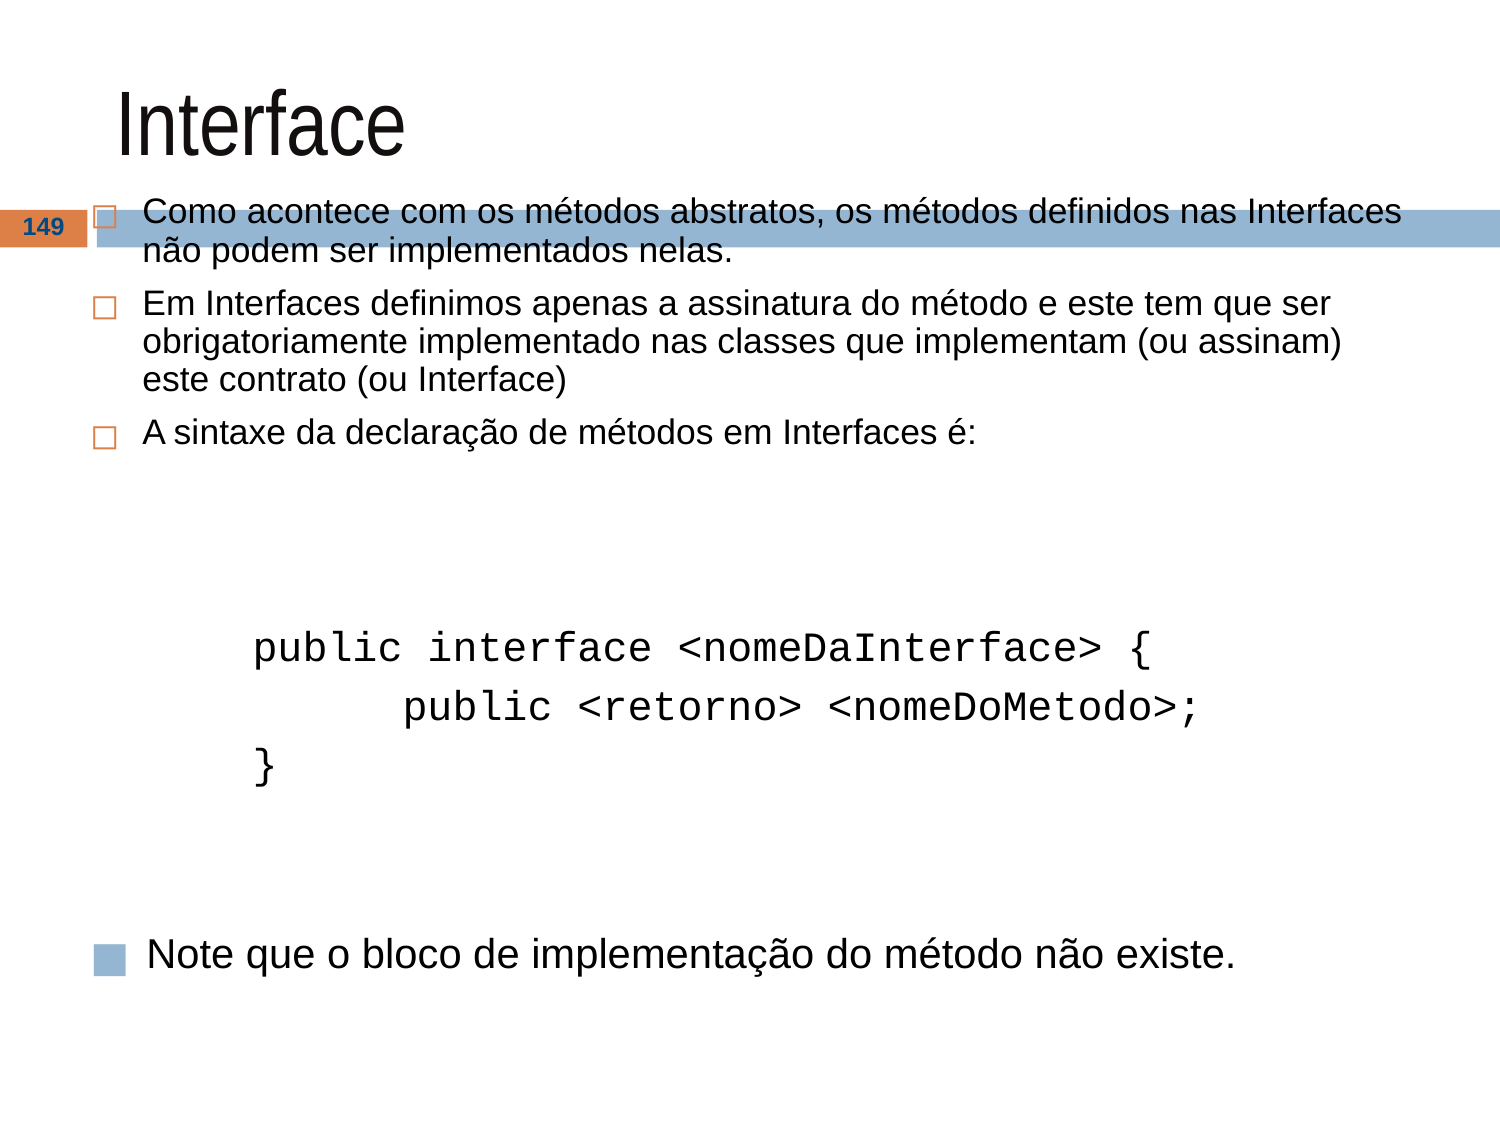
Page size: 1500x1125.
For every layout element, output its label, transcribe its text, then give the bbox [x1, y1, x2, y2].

text_box ‹#› [0, 208, 75, 249]
text_box Note que o bloco de implementação do método não existe. [74, 924, 1425, 1013]
text_box public interface <nomeDaInterface> { public <retorno> <nomeDoMetodo>; } [237, 612, 1218, 845]
title Interface [100, 37, 1438, 200]
list Como acontece com os métodos abstratos, os métodos definidos nas Interfaces não podem ser implementados nelas. Em Interfaces definimos apenas a assinatura do método e este tem que ser obrigatoriamente implementado nas classes que implementam (ou assinam) este contrato (ou Interface) A sintaxe da declaração de métodos em Interfaces é: [75, 185, 1425, 510]
